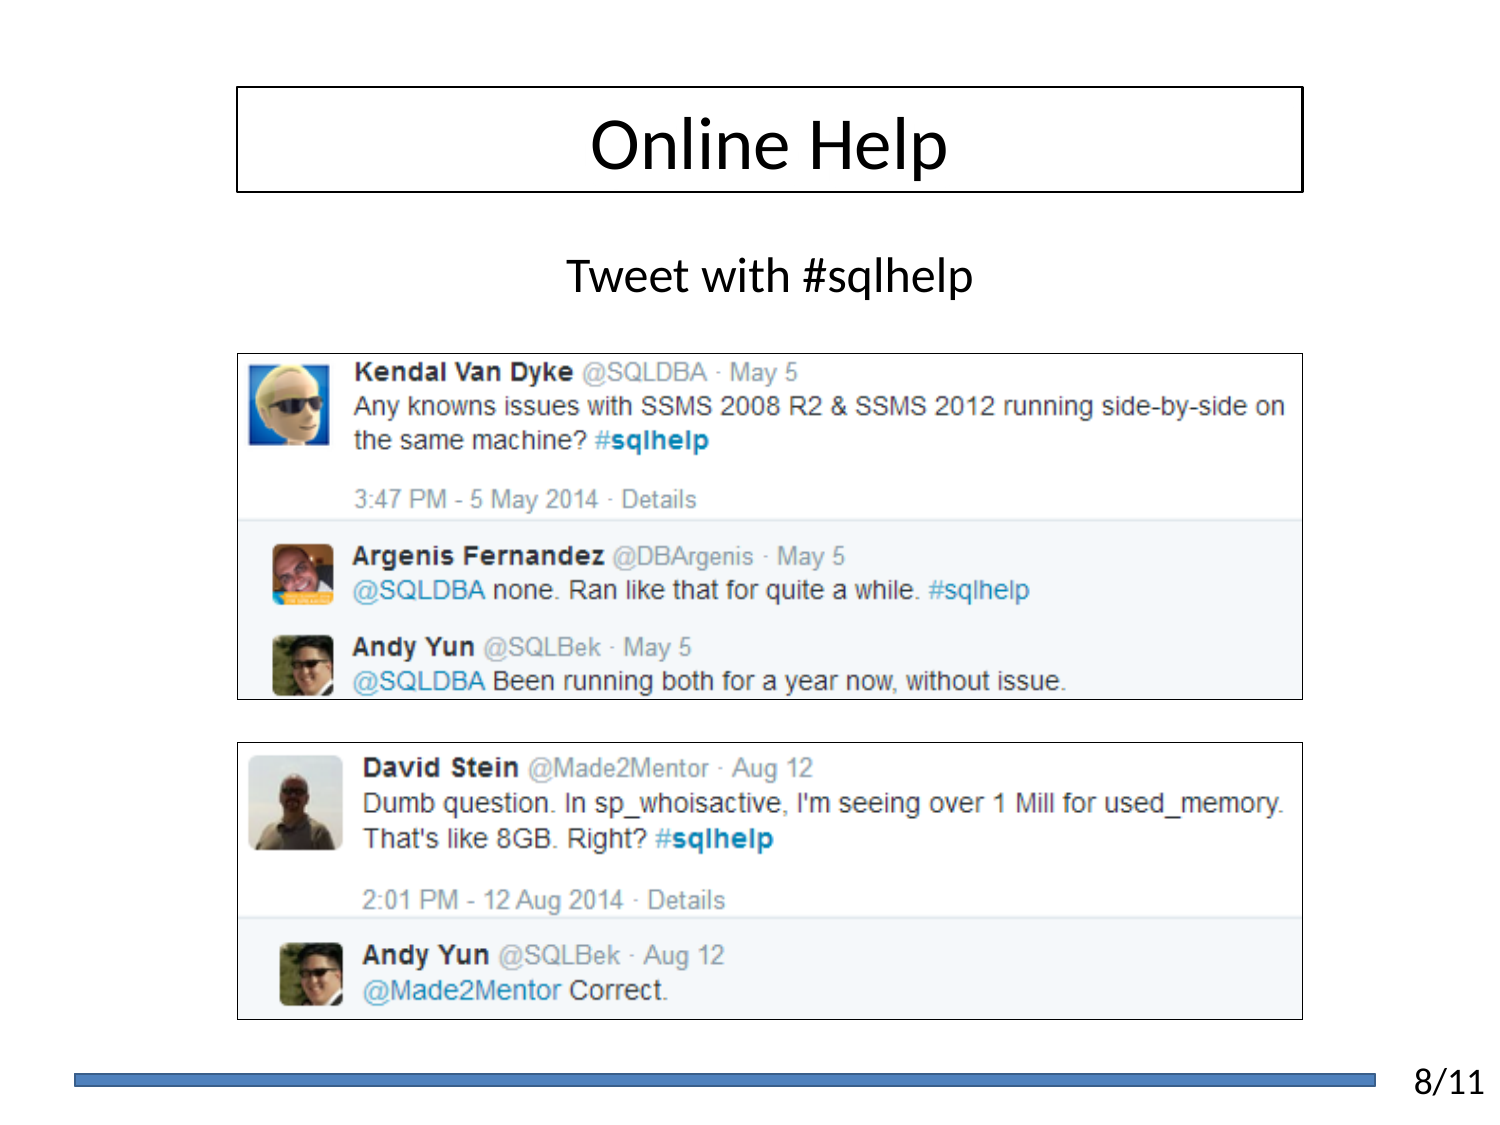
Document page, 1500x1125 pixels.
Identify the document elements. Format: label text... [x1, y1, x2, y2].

picture [237, 352, 1303, 701]
picture [237, 742, 1303, 1020]
text_box Tweet with #sqlhelp [551, 235, 989, 311]
text_box Online Help [237, 87, 1303, 193]
